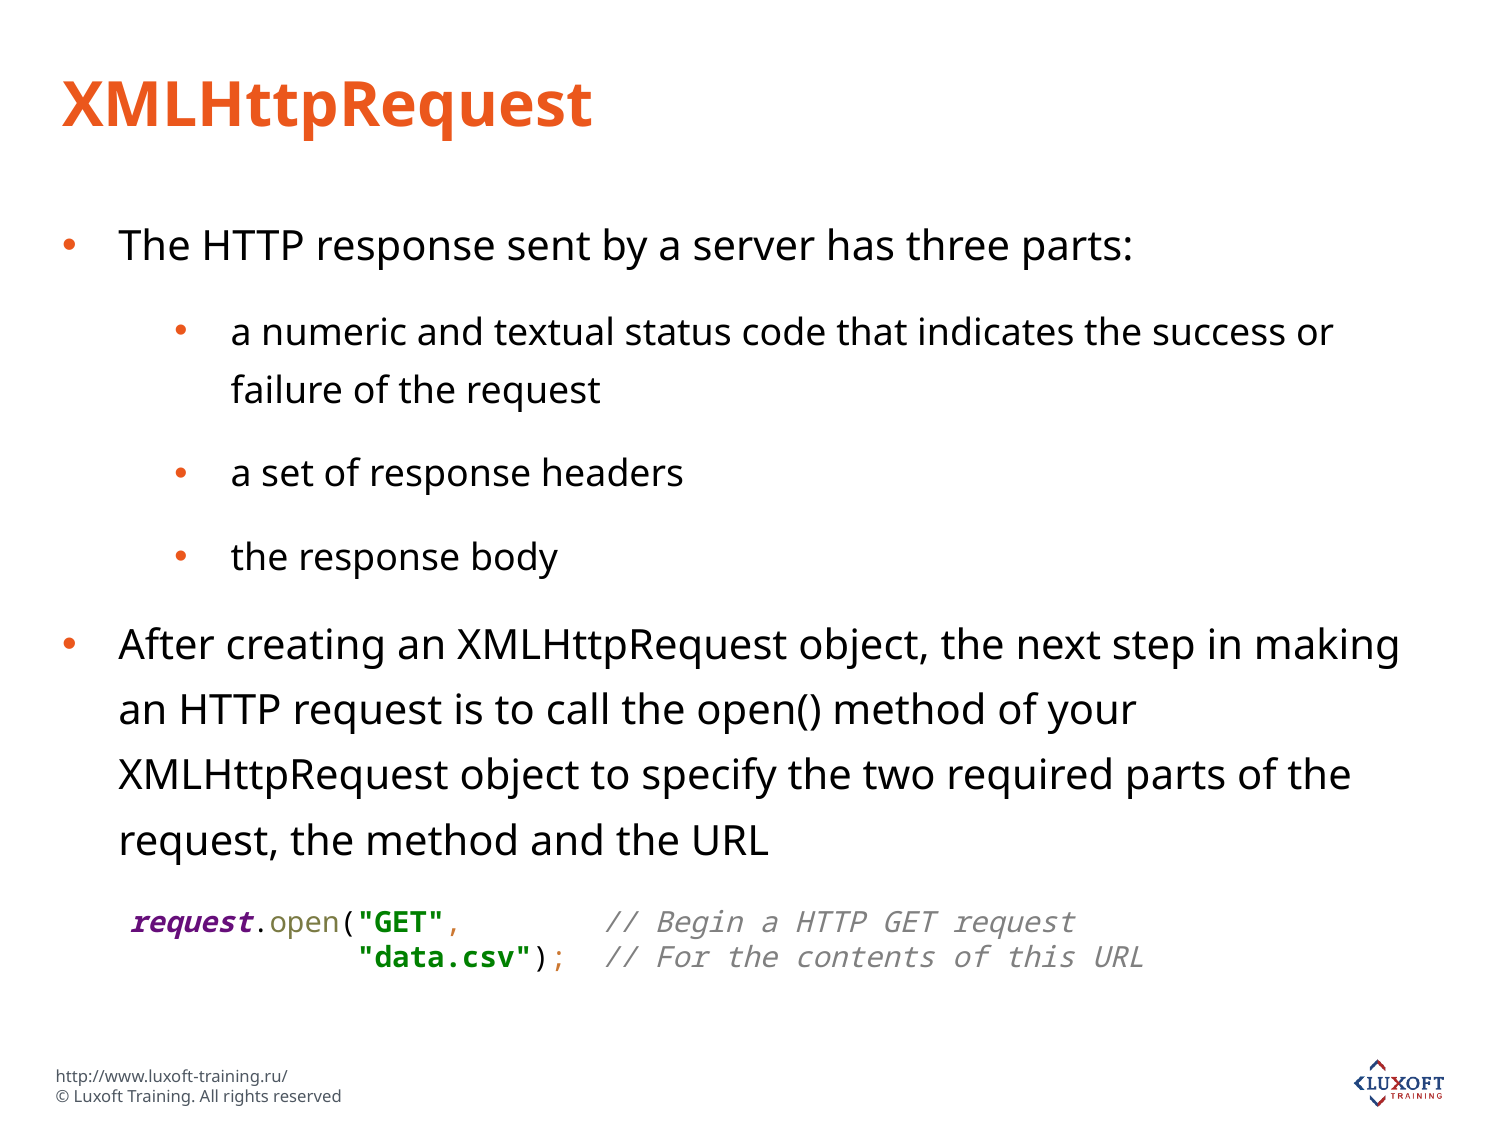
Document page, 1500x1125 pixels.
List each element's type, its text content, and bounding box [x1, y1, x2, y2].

picture [1339, 1059, 1458, 1107]
title XMLHttpRequest [47, 59, 1457, 143]
text_box request.open("GET", // Begin a HTTP GET request "data.csv"); // For the contents of this URL [114, 895, 1160, 981]
list The HTTP response sent by a server has three parts: a numeric and textual status code that indicates the success or failure of the request a set of response headers the response body After creating an XMLHttpRequest object, the next step in making an HTTP request is to call the open() method of your XMLHttpRequest object to specify the two required parts of the request, the method and the URL [47, 196, 1457, 1018]
